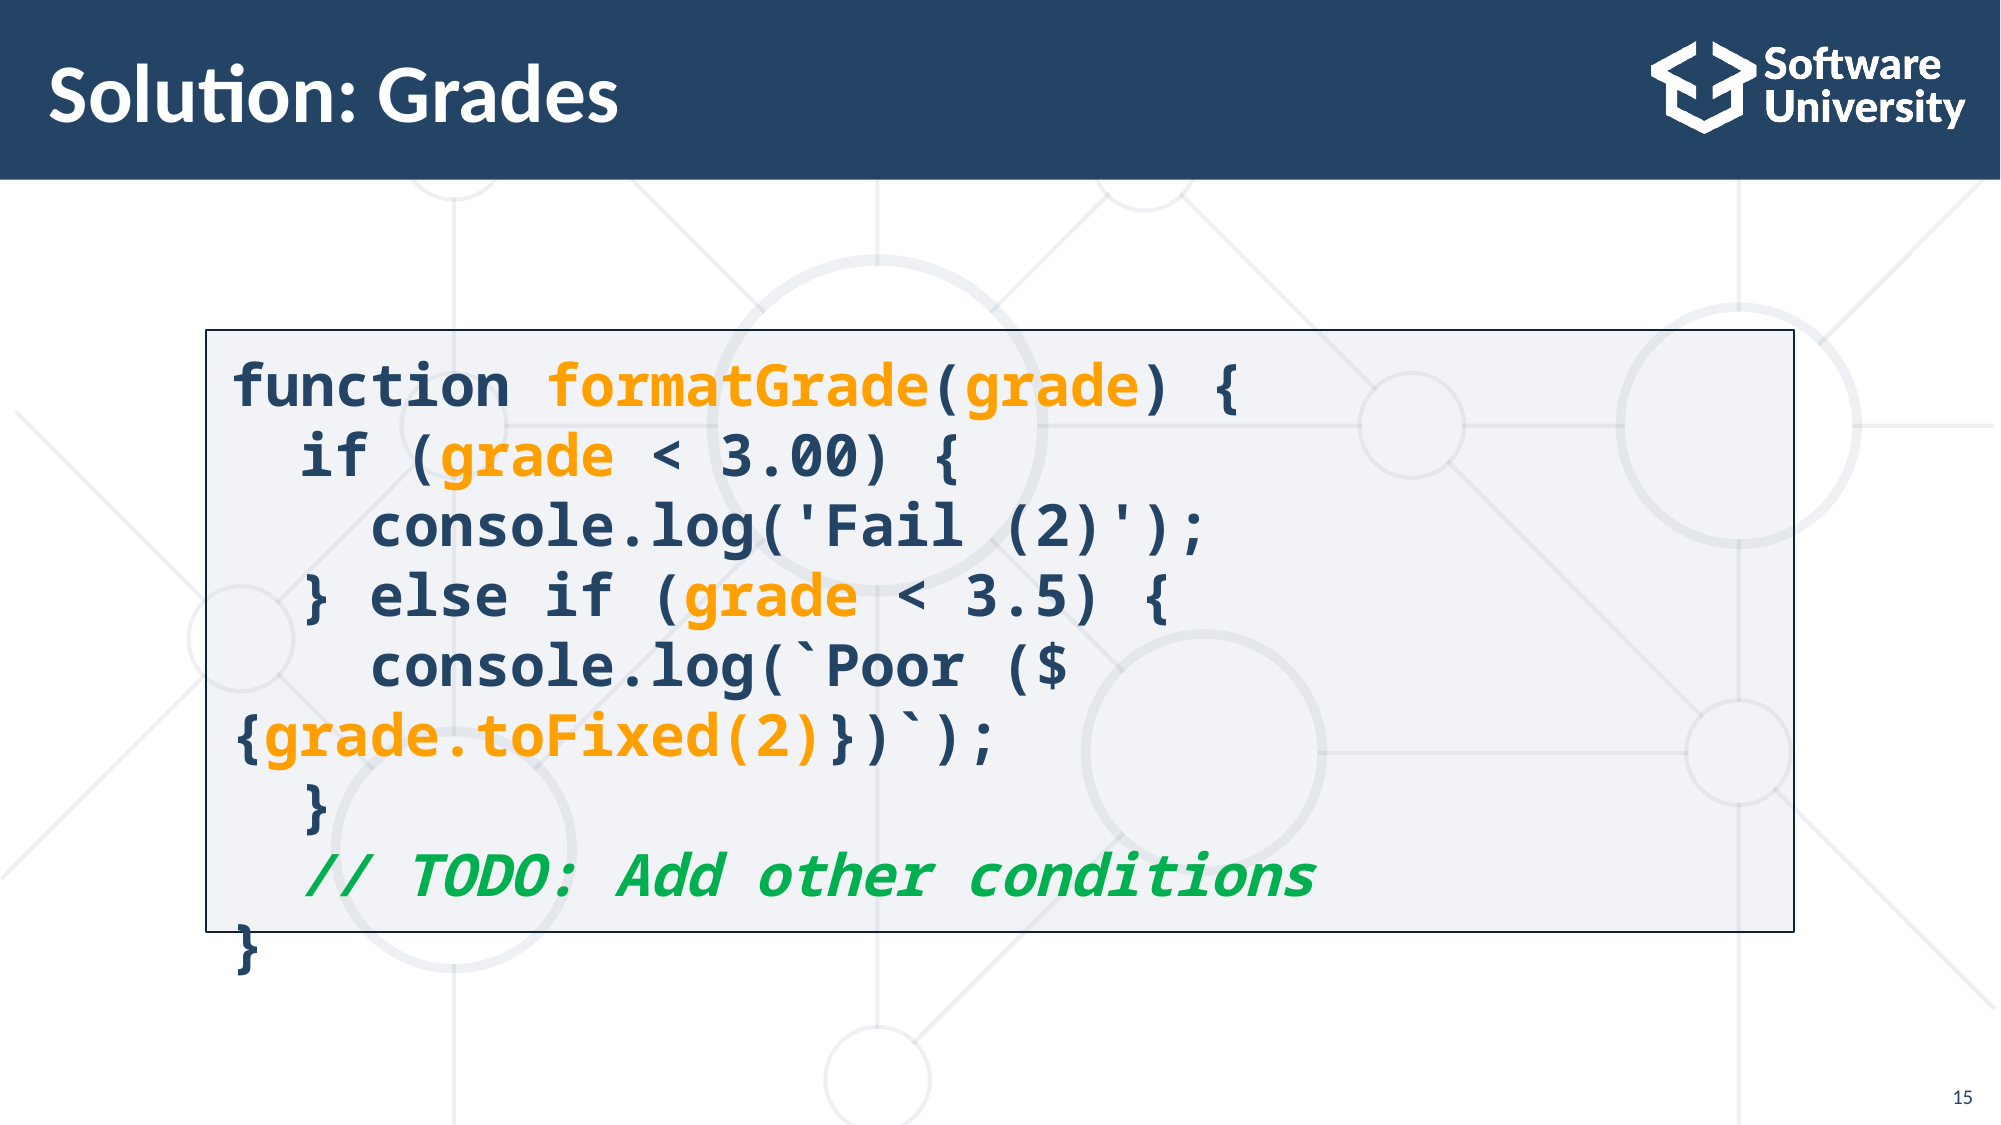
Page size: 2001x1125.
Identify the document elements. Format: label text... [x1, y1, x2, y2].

title Solution: Grades [31, 16, 1625, 162]
list function formatGrade(grade) { if (grade < 3.00) { console.log('Fail (2)'); } else if (grade < 3.5) { console.log(`Poor (${grade.toFixed(2)})`); } // TODO: Add other conditions } [205, 329, 1795, 933]
slide_number 15 [1927, 1067, 1989, 1117]
picture [1651, 41, 1966, 134]
